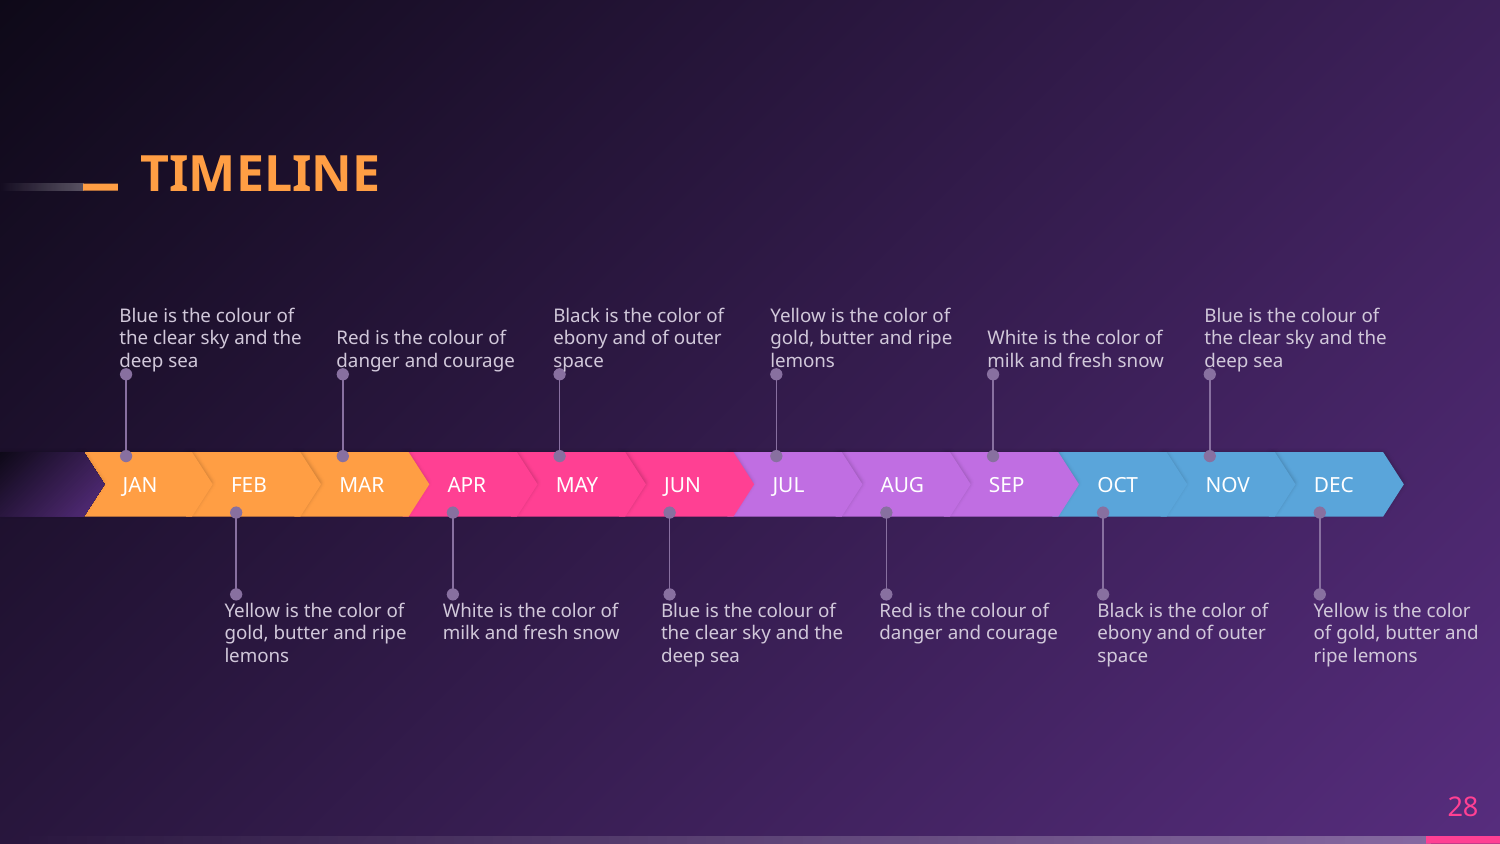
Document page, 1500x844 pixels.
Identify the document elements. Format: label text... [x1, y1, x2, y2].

text_box Blue is the colour of the clear sky and the deep sea [119, 283, 325, 371]
text_box FEB [196, 452, 322, 517]
text_box APR [411, 452, 538, 517]
text_box MAR [304, 452, 430, 517]
text_box White is the color of milk and fresh snow [987, 283, 1193, 371]
text_box White is the color of milk and fresh snow [442, 598, 648, 686]
text_box Red is the colour of danger and courage [336, 283, 542, 371]
text_box Yellow is the color of gold, butter and ripe lemons [770, 283, 976, 371]
text_box Blue is the colour of the clear sky and the deep sea [1204, 283, 1410, 371]
text_box Yellow is the color of gold, butter and ripe lemons [1313, 598, 1484, 686]
text_box MAY [521, 452, 646, 517]
text_box AUG [844, 452, 971, 517]
text_box SEP [954, 452, 1079, 517]
text_box JUN [629, 452, 755, 517]
slide_number 28 [1426, 779, 1500, 837]
text_box Black is the color of ebony and of outer space [1097, 598, 1303, 686]
title TIMELINE [140, 137, 1011, 203]
text_box Black is the color of ebony and of outer space [553, 283, 759, 371]
text_box OCT [1061, 452, 1188, 517]
text_box JAN [87, 452, 213, 517]
text_box NOV [1169, 452, 1296, 517]
text_box JUL [736, 452, 863, 517]
text_box Yellow is the color of gold, butter and ripe lemons [224, 598, 430, 686]
text_box DEC [1279, 452, 1404, 517]
text_box [0, 452, 105, 517]
text_box Blue is the colour of the clear sky and the deep sea [661, 598, 867, 686]
text_box Red is the colour of danger and courage [879, 598, 1085, 686]
